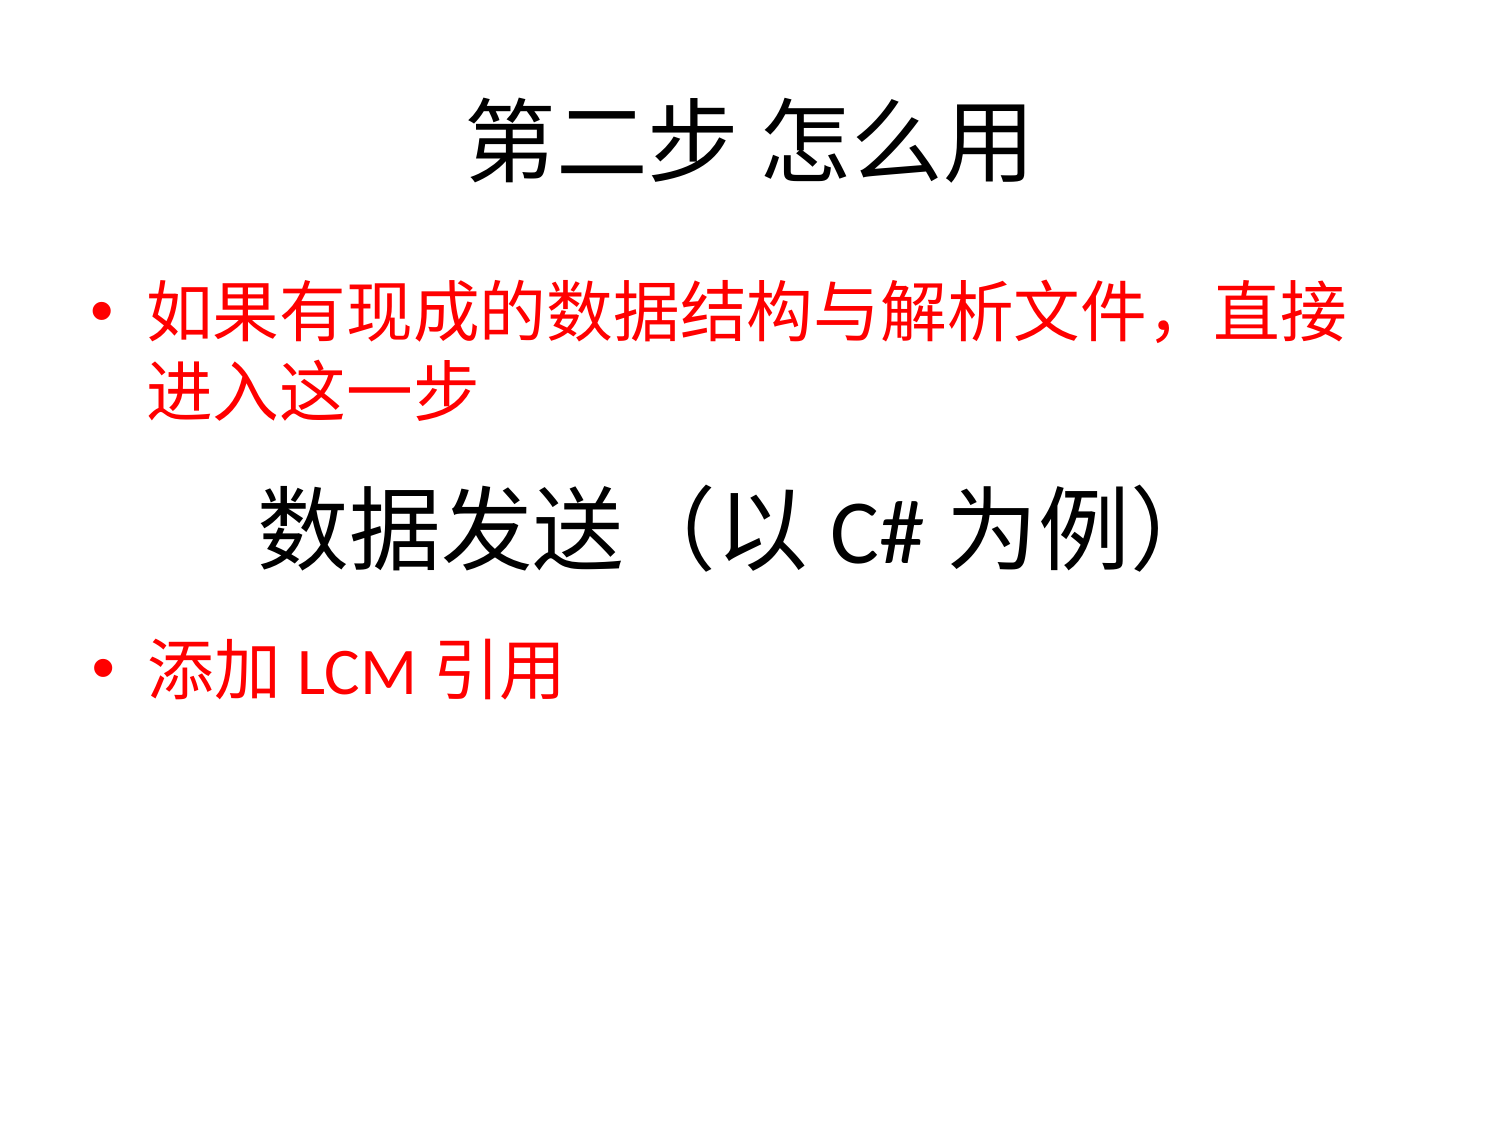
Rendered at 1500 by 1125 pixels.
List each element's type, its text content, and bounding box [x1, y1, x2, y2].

title 第二步 怎么用 [75, 45, 1425, 233]
text_box 添加LCM引用 [76, 620, 1427, 838]
list 如果有现成的数据结构与解析文件，直接进入这一步 [75, 262, 1425, 480]
text_box 数据发送（以C#为例） [64, 432, 1415, 621]
